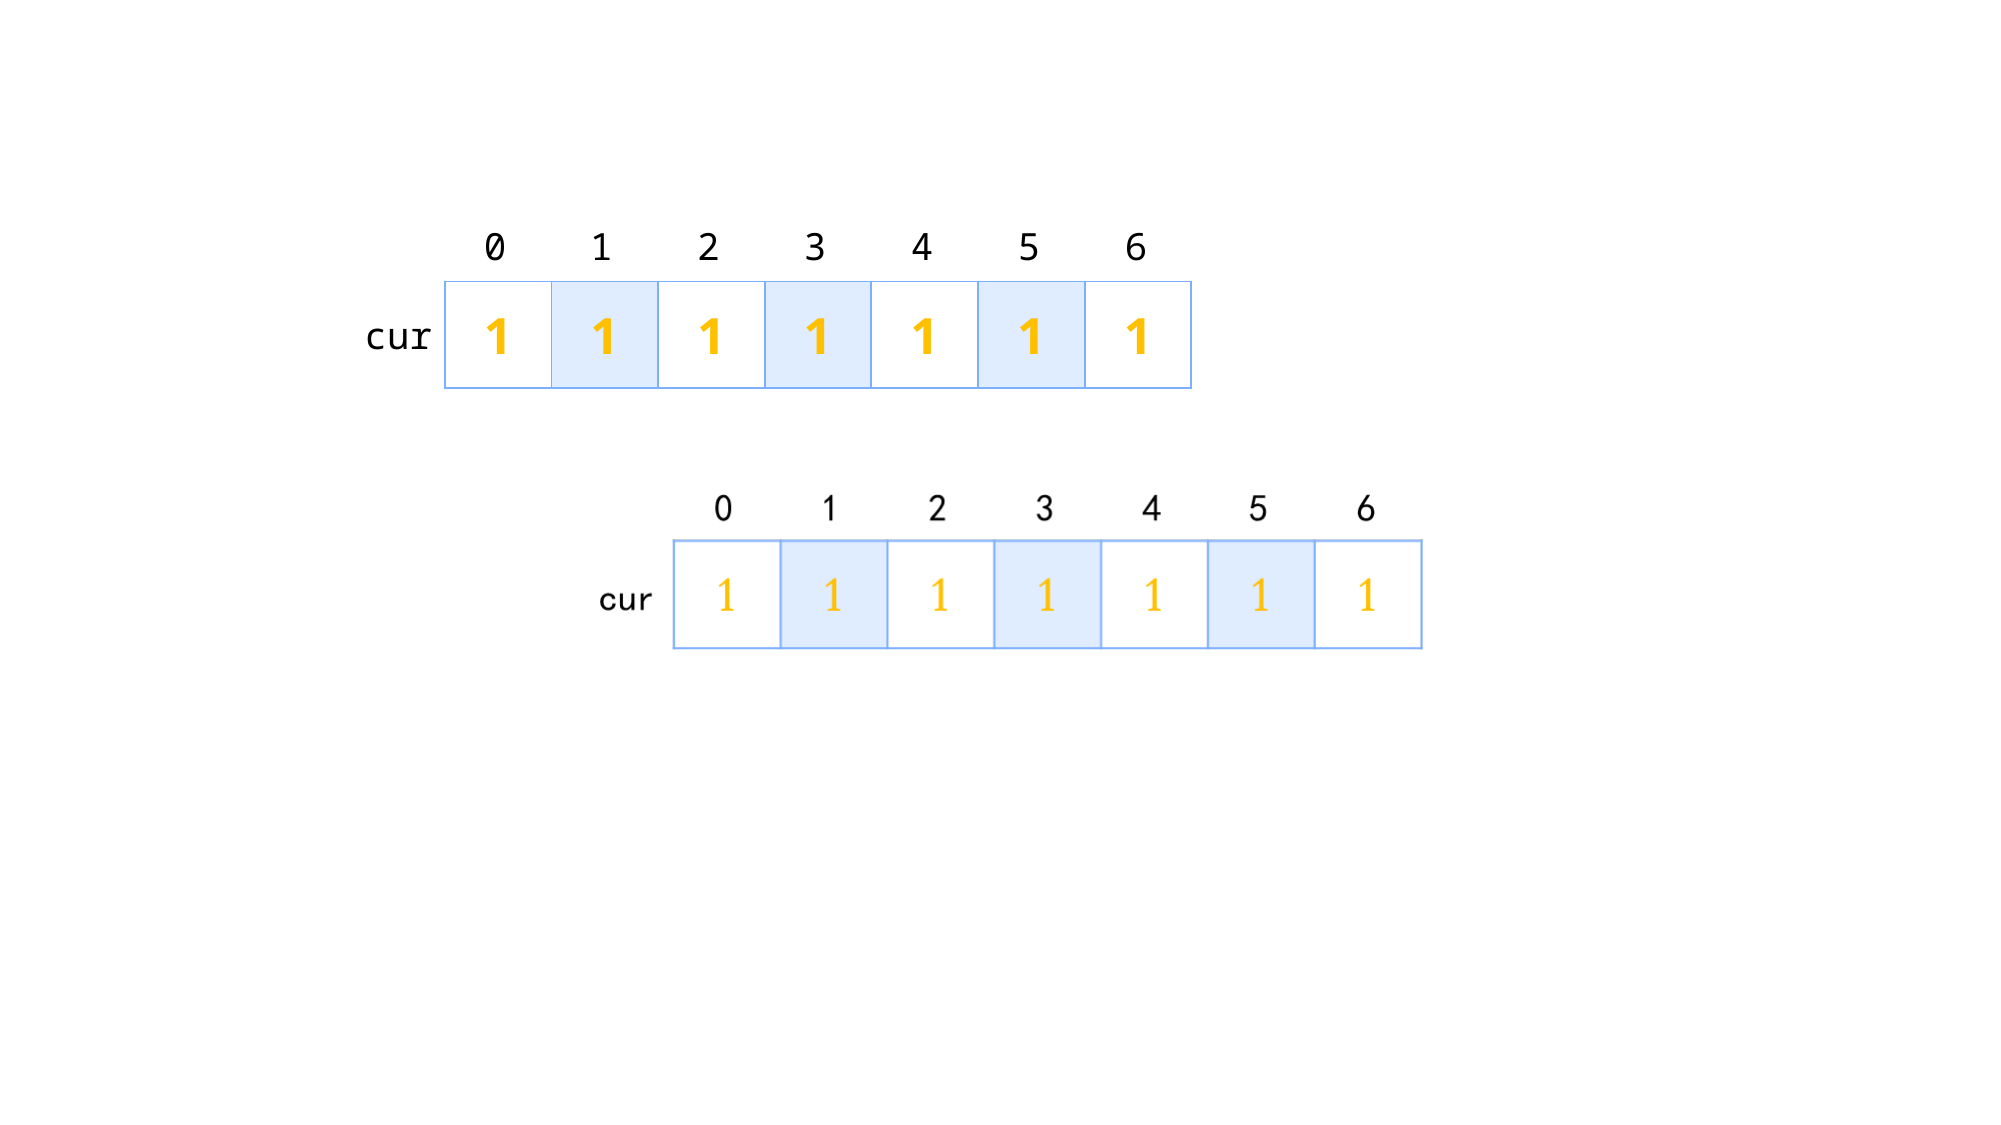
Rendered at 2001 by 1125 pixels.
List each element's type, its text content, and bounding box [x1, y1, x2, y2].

text_box 3 [789, 215, 842, 276]
table_header 1 [979, 282, 1084, 387]
text_box 5 [1003, 215, 1056, 276]
table_header 1 [1086, 282, 1190, 387]
table_header 1 [872, 282, 977, 387]
text_box 6 [1109, 215, 1162, 276]
text_box 0 [469, 215, 521, 276]
text_box 2 [682, 215, 735, 276]
table_header 1 [552, 282, 657, 387]
table_header 1 [766, 282, 870, 387]
picture [575, 469, 1425, 656]
text_box 1 [575, 215, 628, 276]
table_header 1 [446, 282, 551, 387]
text_box cur [349, 304, 447, 365]
table_header 1 [659, 282, 764, 387]
text_box 4 [896, 215, 949, 276]
